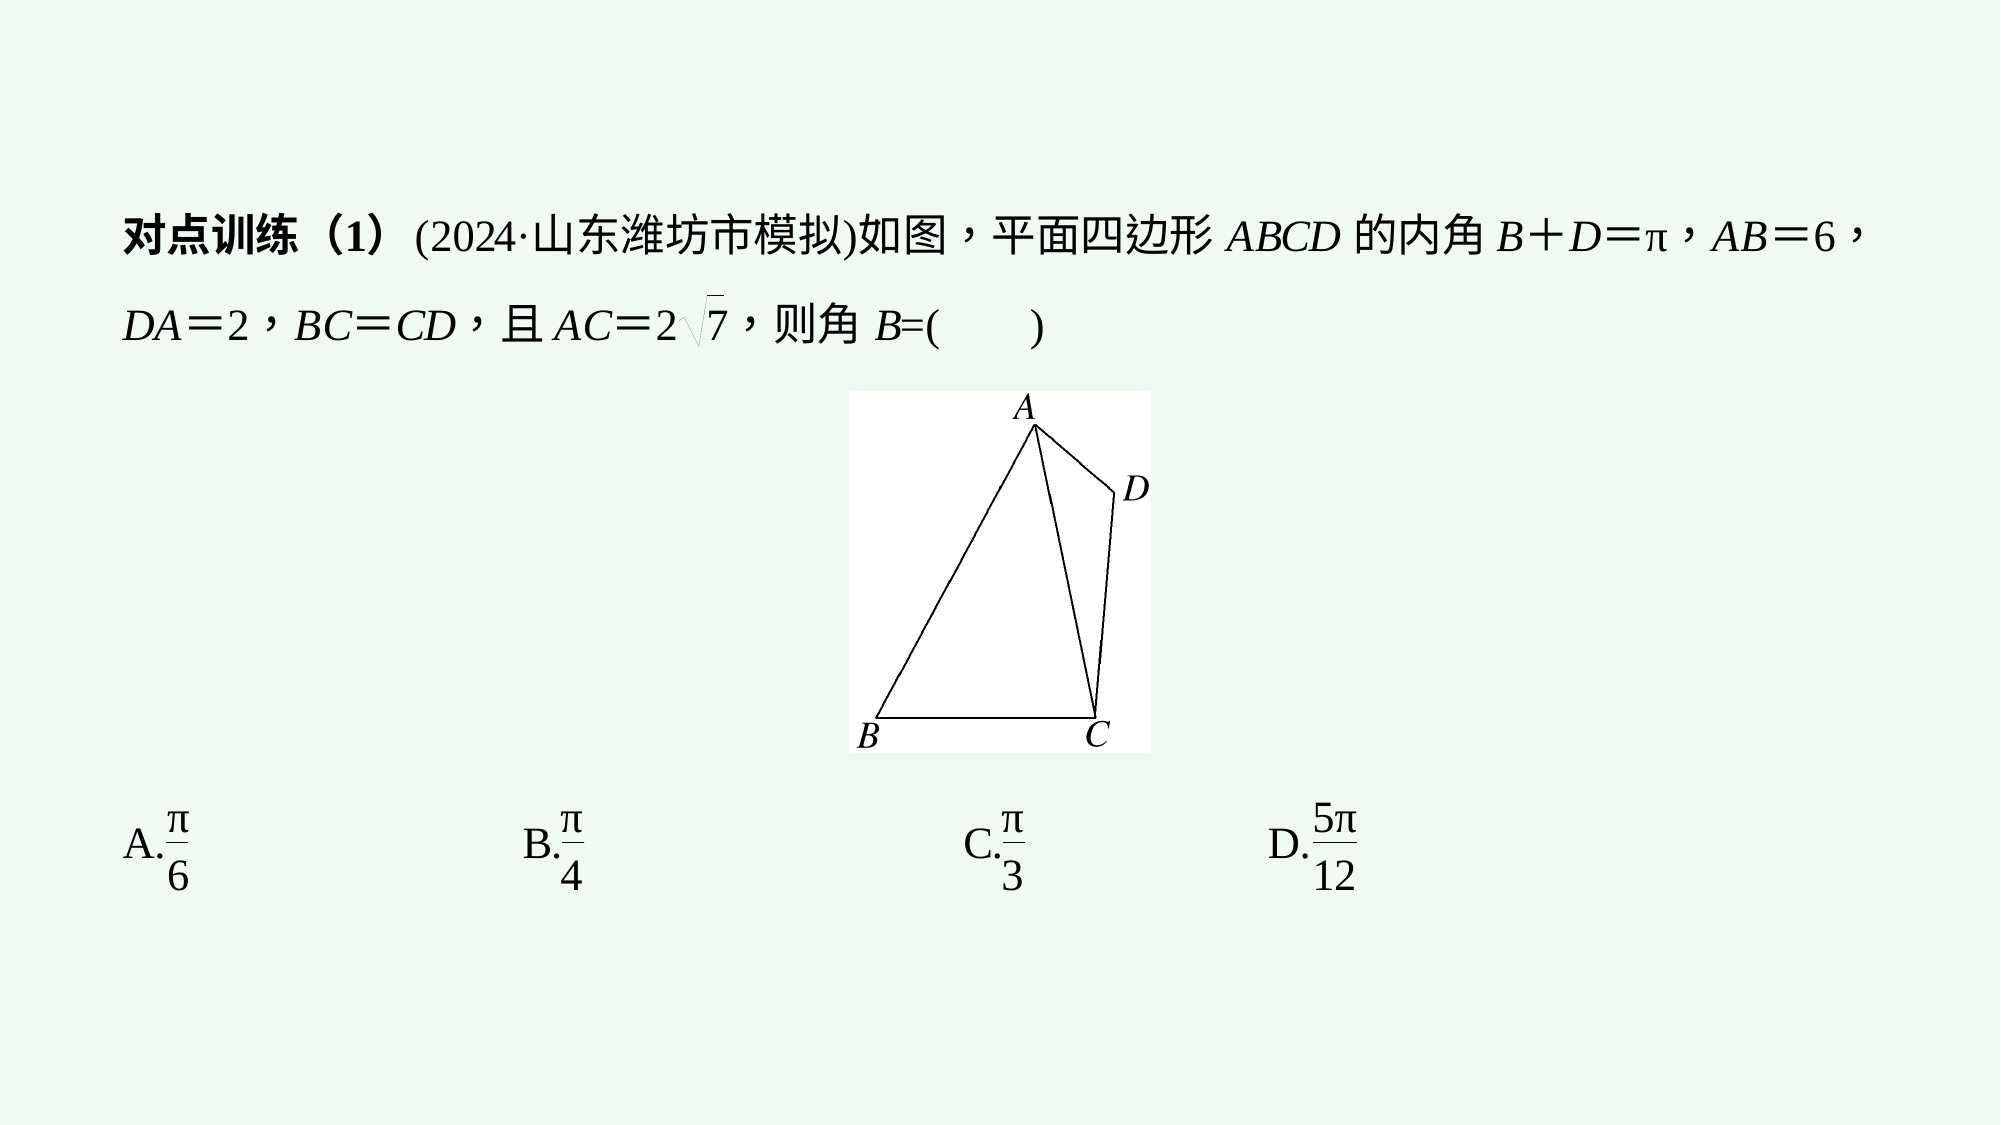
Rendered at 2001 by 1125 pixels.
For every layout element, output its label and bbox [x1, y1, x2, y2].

text_box [122, 206, 1881, 916]
